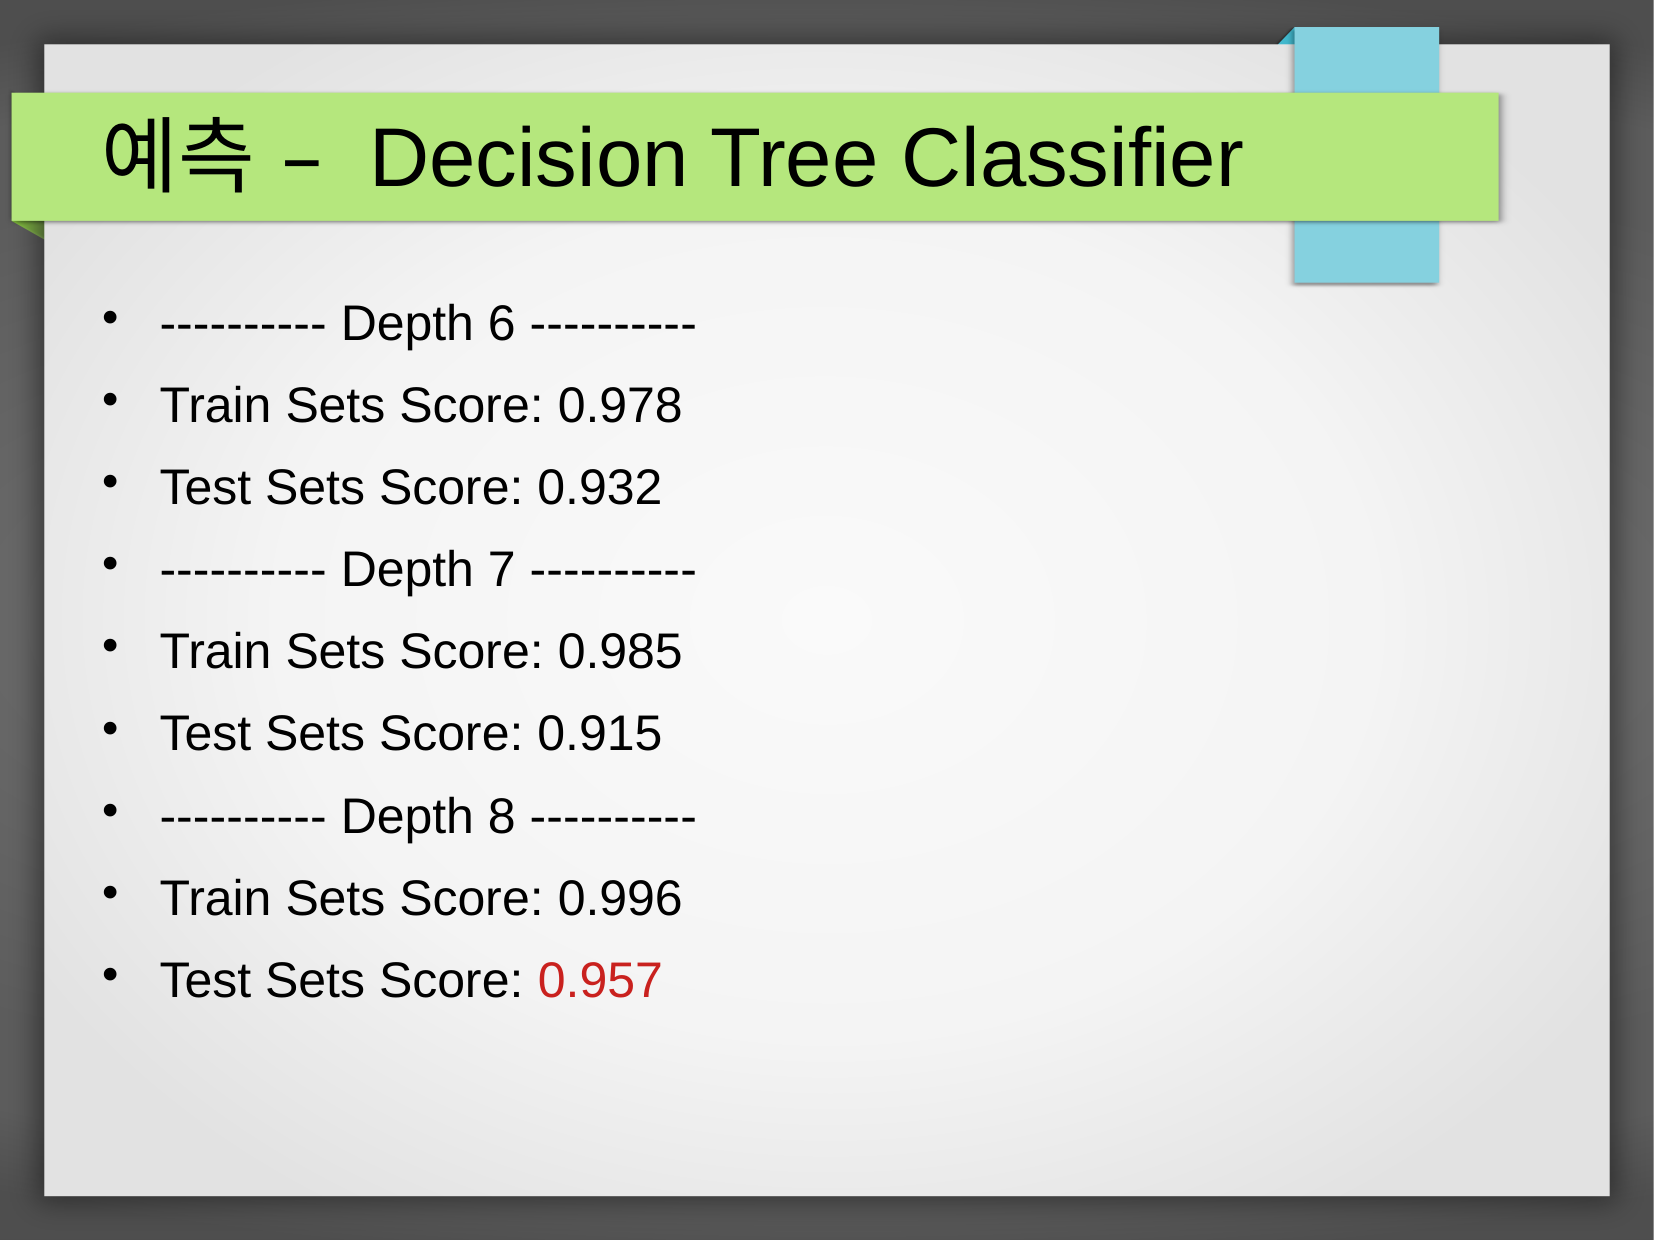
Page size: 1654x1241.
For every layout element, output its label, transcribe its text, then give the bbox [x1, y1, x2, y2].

text_box 예측 – Decision Tree Classifier [82, 94, 1264, 213]
text_box ---------- Depth 6 ---------- Train Sets Score: 0.978 Test Sets Score: 0.932 ---------- Depth 7 ---------- Train Sets Score: 0.985 Test Sets Score: 0.915 ---------- Depth 8 ---------- Train Sets Score: 0.996 Test Sets Score: 0.957 [82, 290, 1571, 1010]
picture [0, 0, 1654, 1240]
